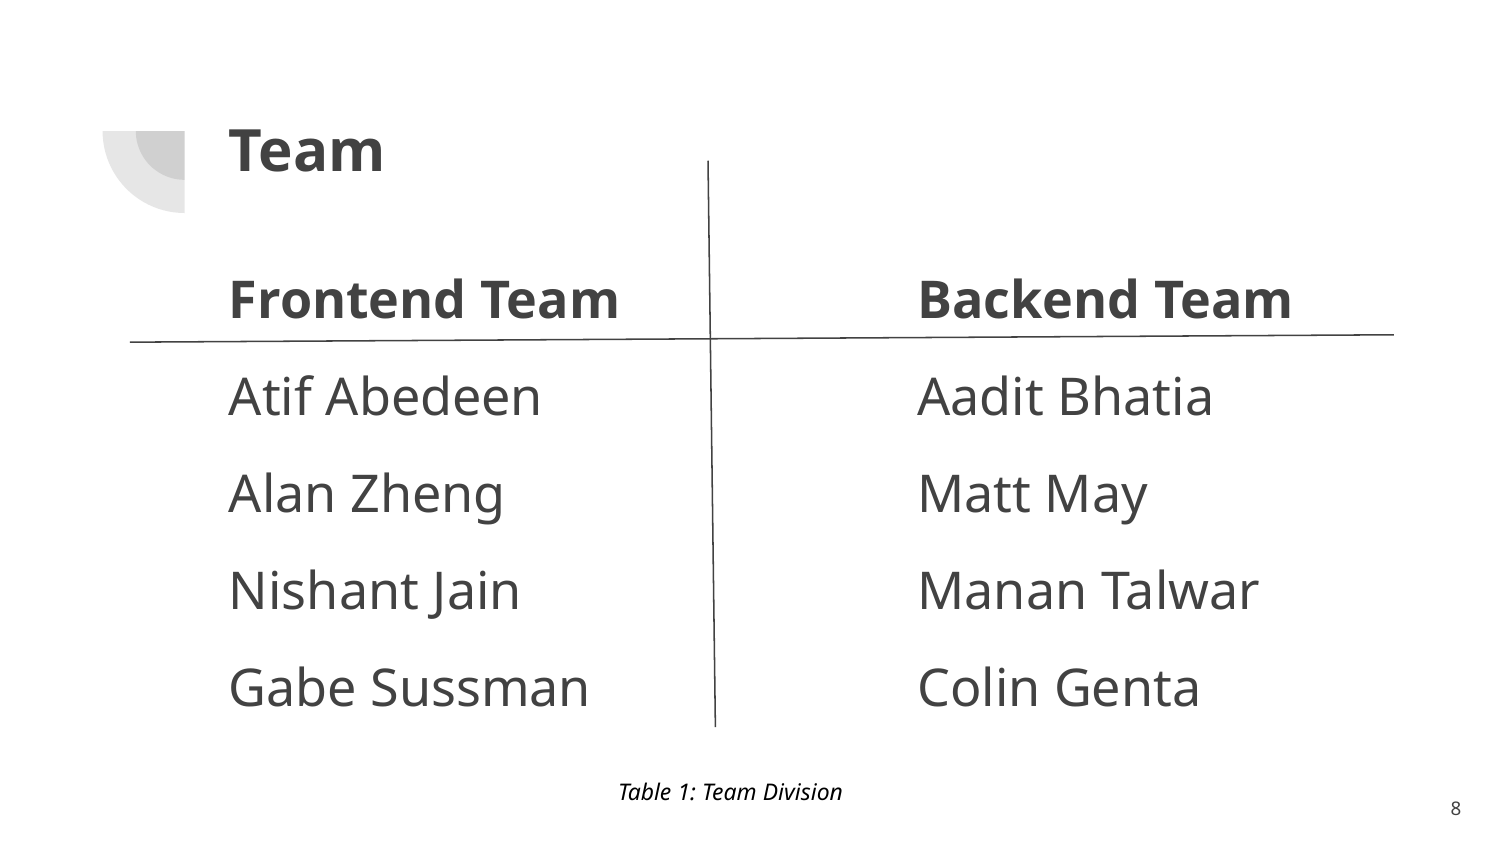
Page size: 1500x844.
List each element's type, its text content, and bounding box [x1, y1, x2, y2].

list Frontend Team Atif Abedeen Alan Zheng Nishant Jain Gabe Sussman [213, 242, 654, 333]
text_box Table 1: Team Division [591, 763, 871, 819]
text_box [707, 160, 716, 333]
list Backend Team Aadit Bhatia Matt May Manan Talwar Colin Genta [902, 242, 1401, 660]
list Frontend Team Atif Abedeen Alan Zheng Nishant Jain Gabe Sussman [213, 351, 654, 660]
title Team [213, 98, 1368, 263]
slide_number ‹#› [1386, 777, 1477, 842]
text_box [707, 351, 716, 728]
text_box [129, 334, 1395, 343]
